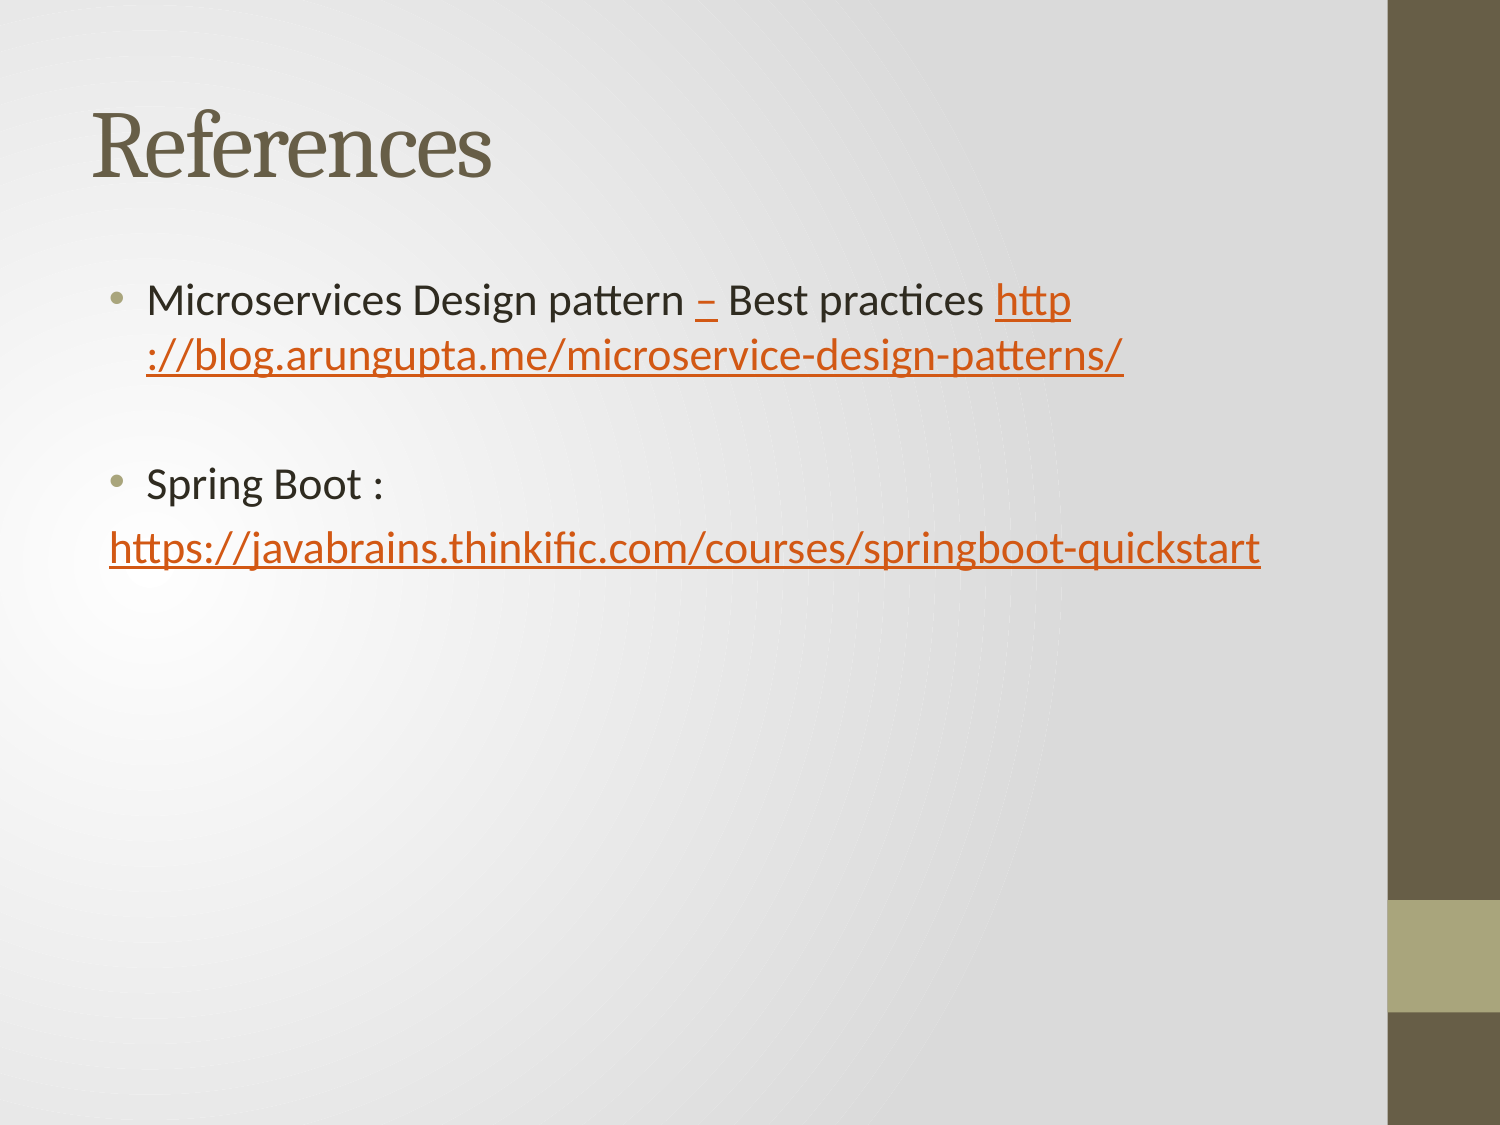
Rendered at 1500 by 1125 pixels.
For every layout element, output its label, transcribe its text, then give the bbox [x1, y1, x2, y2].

title References [75, 45, 1325, 233]
list Microservices Design pattern – Best practices http://blog.arungupta.me/microservice-design-patterns/ Spring Boot : https://javabrains.thinkific.com/courses/springboot-quickstart [75, 262, 1325, 1050]
